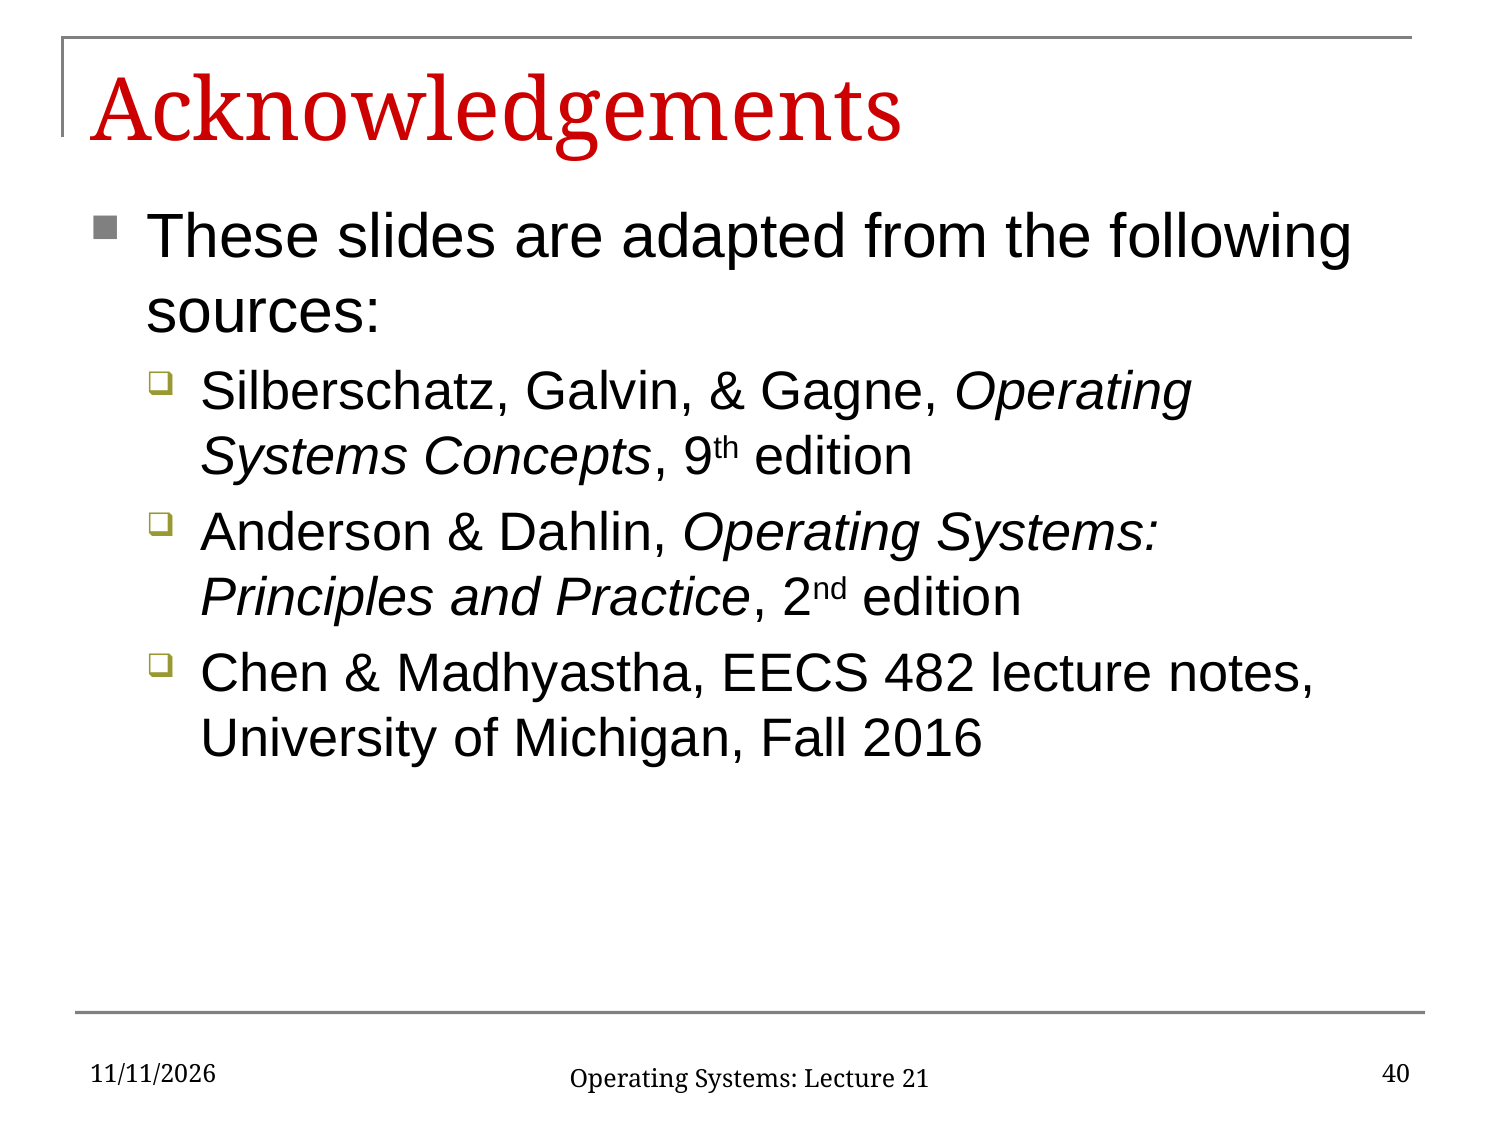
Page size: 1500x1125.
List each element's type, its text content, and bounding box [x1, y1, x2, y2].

title Acknowledgements [75, 45, 1425, 163]
list These slides are adapted from the following sources: Silberschatz, Galvin, & Gagne, Operating Systems Concepts, 9th edition Anderson & Dahlin, Operating Systems: Principles and Practice, 2nd edition Chen & Madhyastha, EECS 482 lecture notes, University of Michigan, Fall 2016 [75, 187, 1425, 1006]
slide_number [74, 1023, 426, 1100]
slide_number 40 [1074, 1023, 1426, 1100]
footer Operating Systems: Lecture 21 [512, 1024, 988, 1101]
